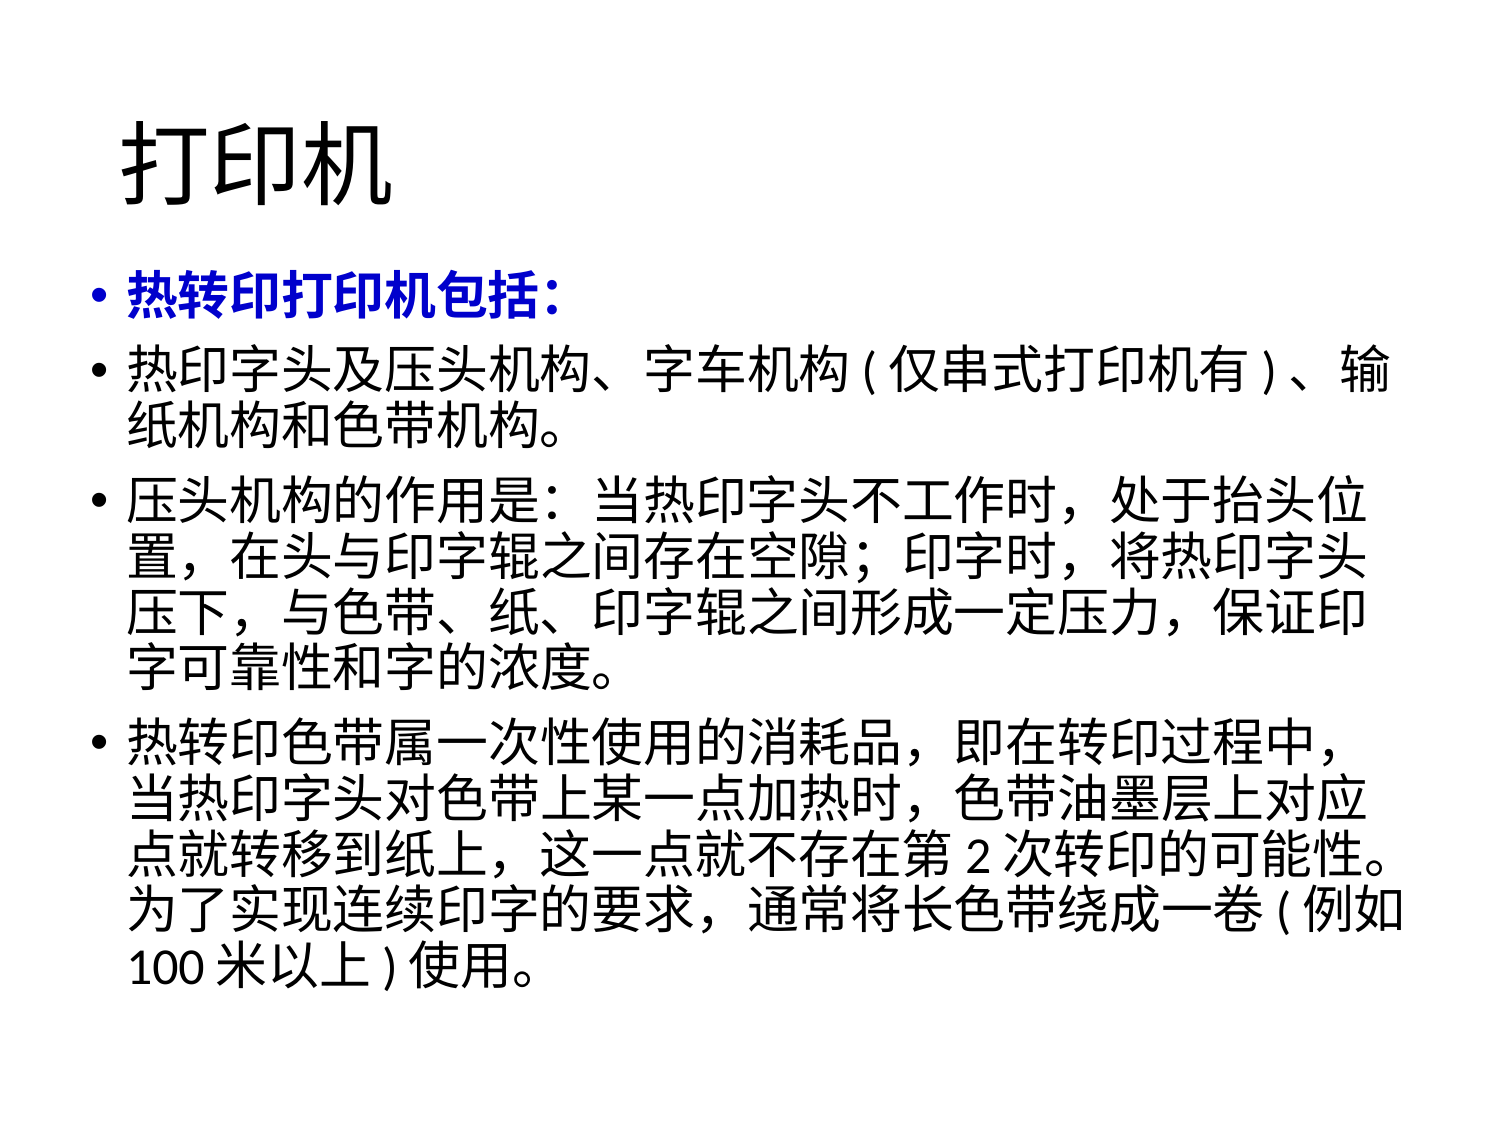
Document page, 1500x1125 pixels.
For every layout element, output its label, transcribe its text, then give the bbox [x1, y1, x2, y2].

title 打印机 [103, 59, 1397, 262]
list 热转印打印机包括： 热印字头及压头机构、字车机构(仅串式打印机有)、输纸机构和色带机构。 压头机构的作用是：当热印字头不工作时，处于抬头位置，在头与印字辊之间存在空隙；印字时，将热印字头压下，与色带、纸、印字辊之间形成一定压力，保证印字可靠性和字的浓度。 热转印色带属一次性使用的消耗品，即在转印过程中，当热印字头对色带上某一点加热时，色带油墨层上对应点就转移到纸上，这一点就不存在第2次转印的可能性。为了实现连续印字的要求，通常将长色带绕成一卷(例如100米以上)使用。 [75, 262, 1425, 1005]
